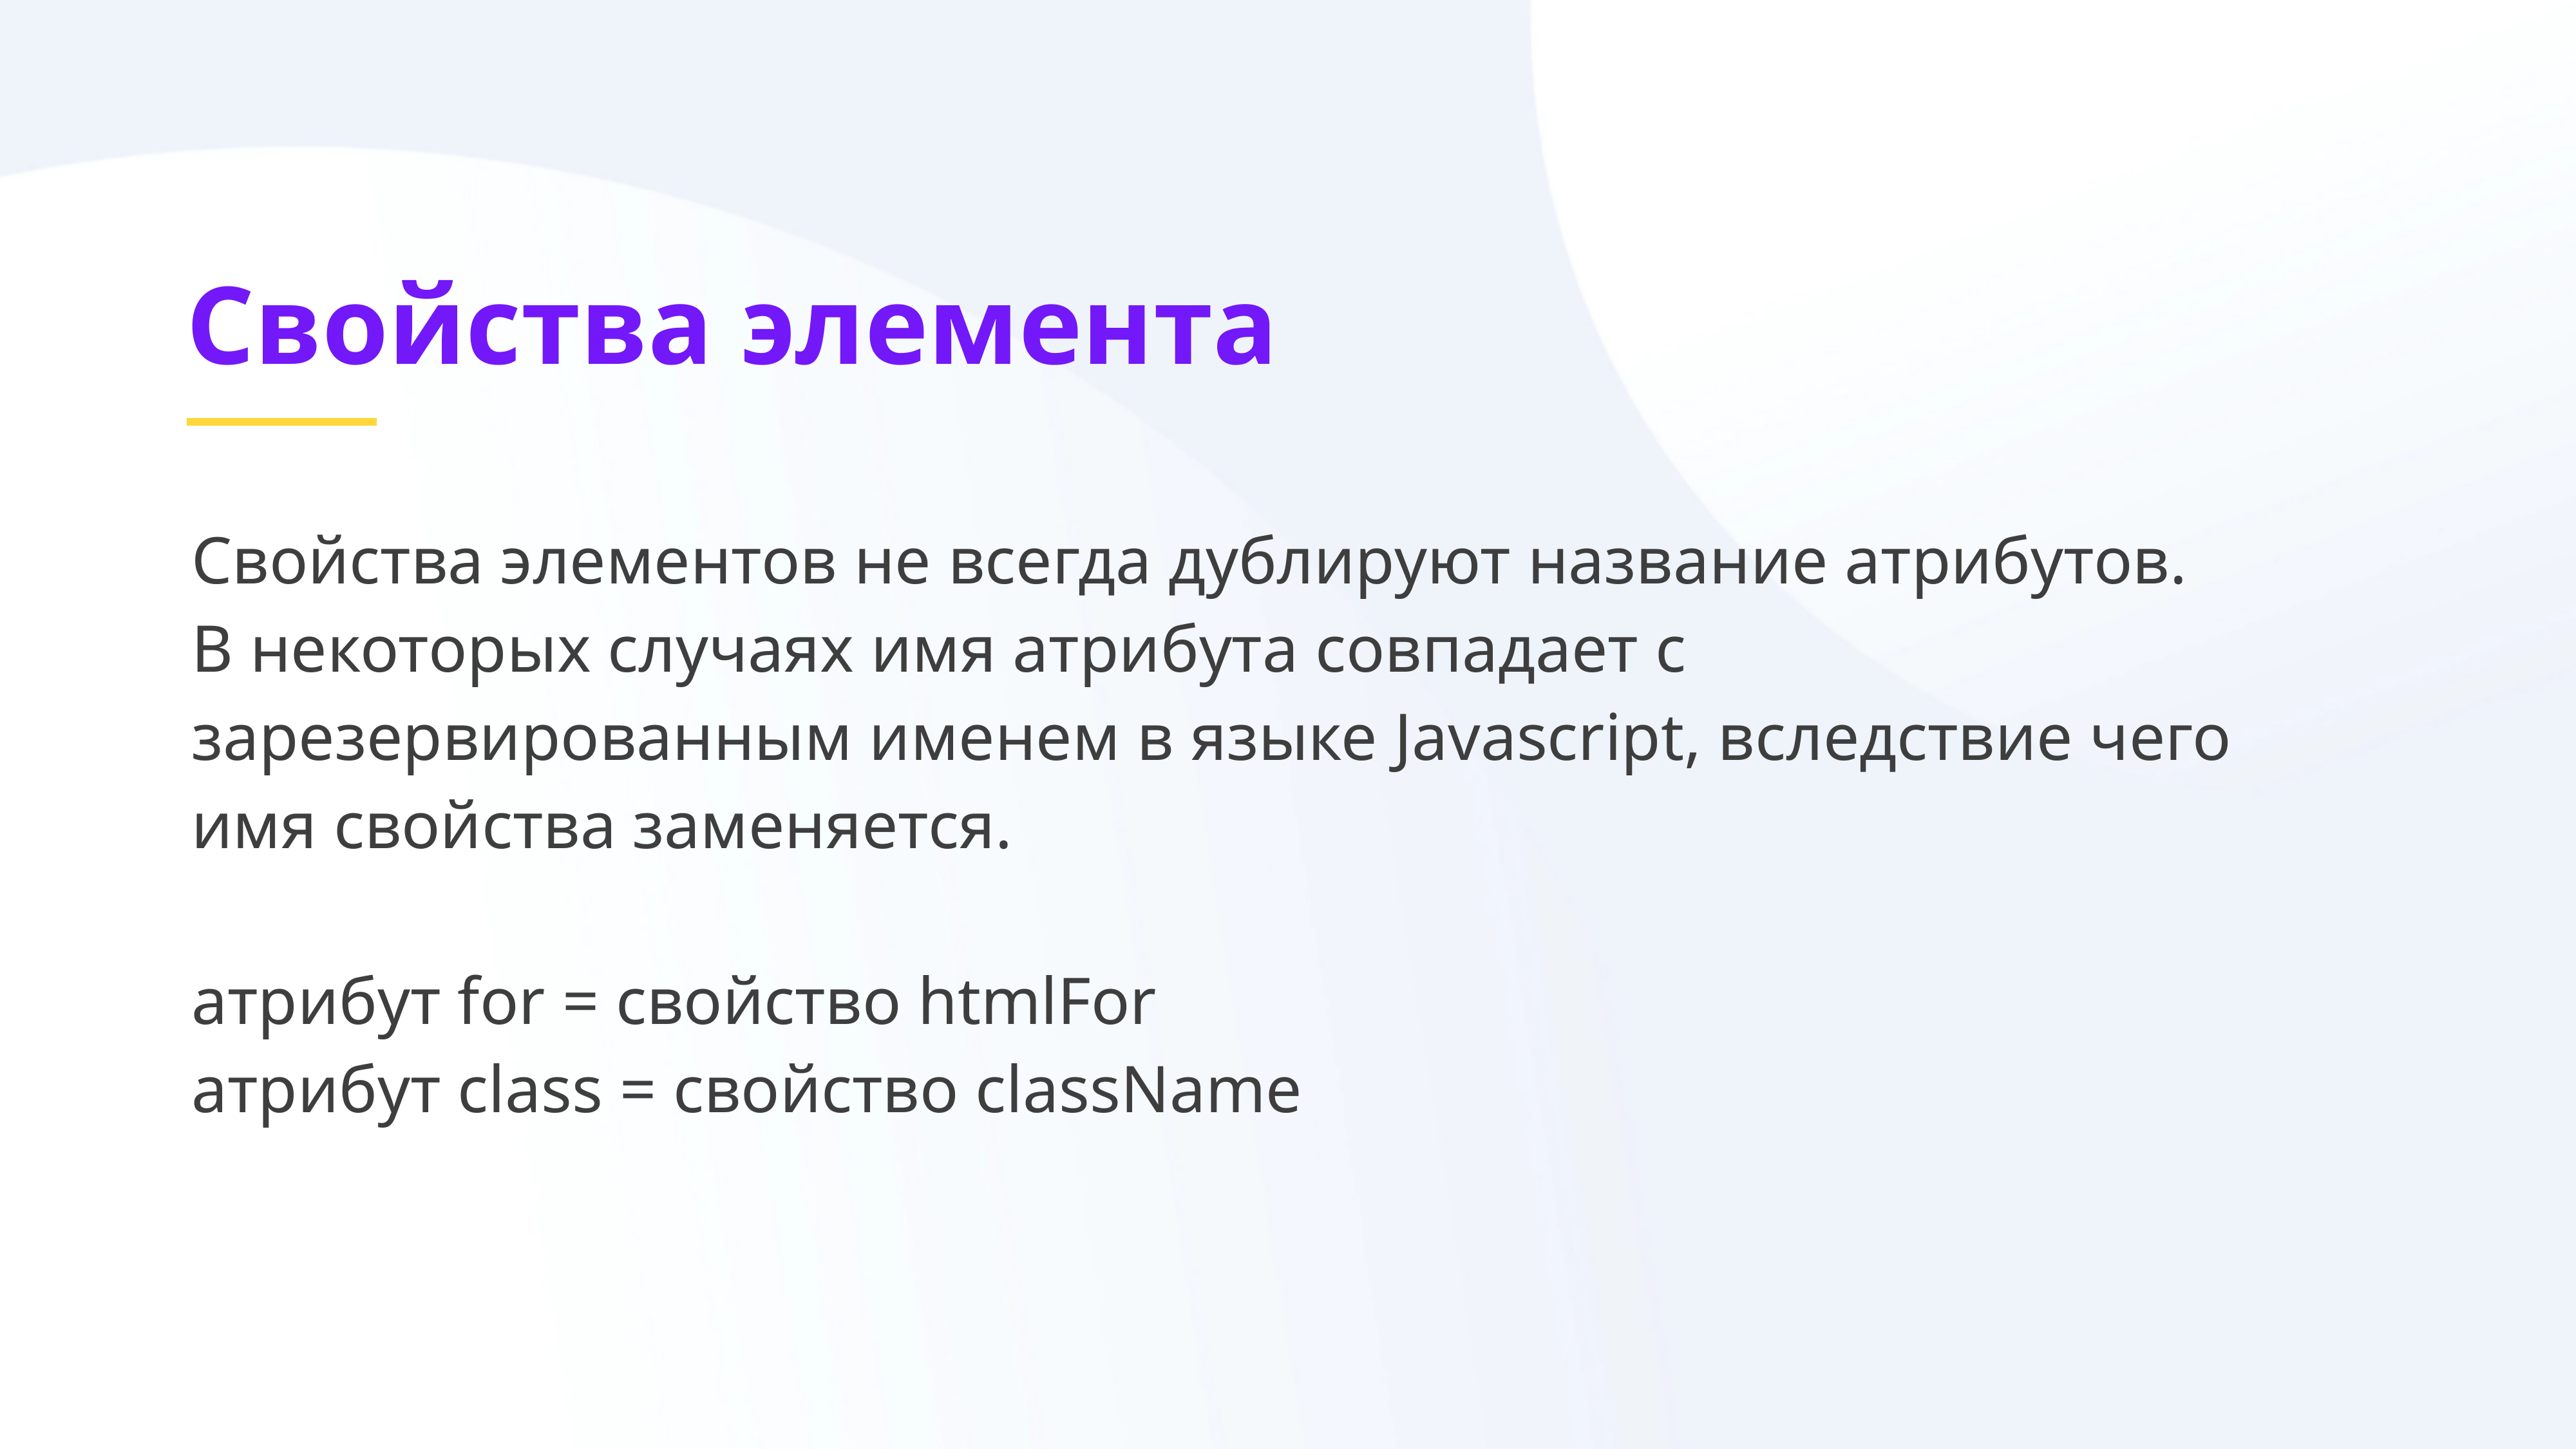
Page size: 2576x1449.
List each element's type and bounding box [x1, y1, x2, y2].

picture [0, 0, 2576, 1449]
text_box [181, 252, 1437, 422]
